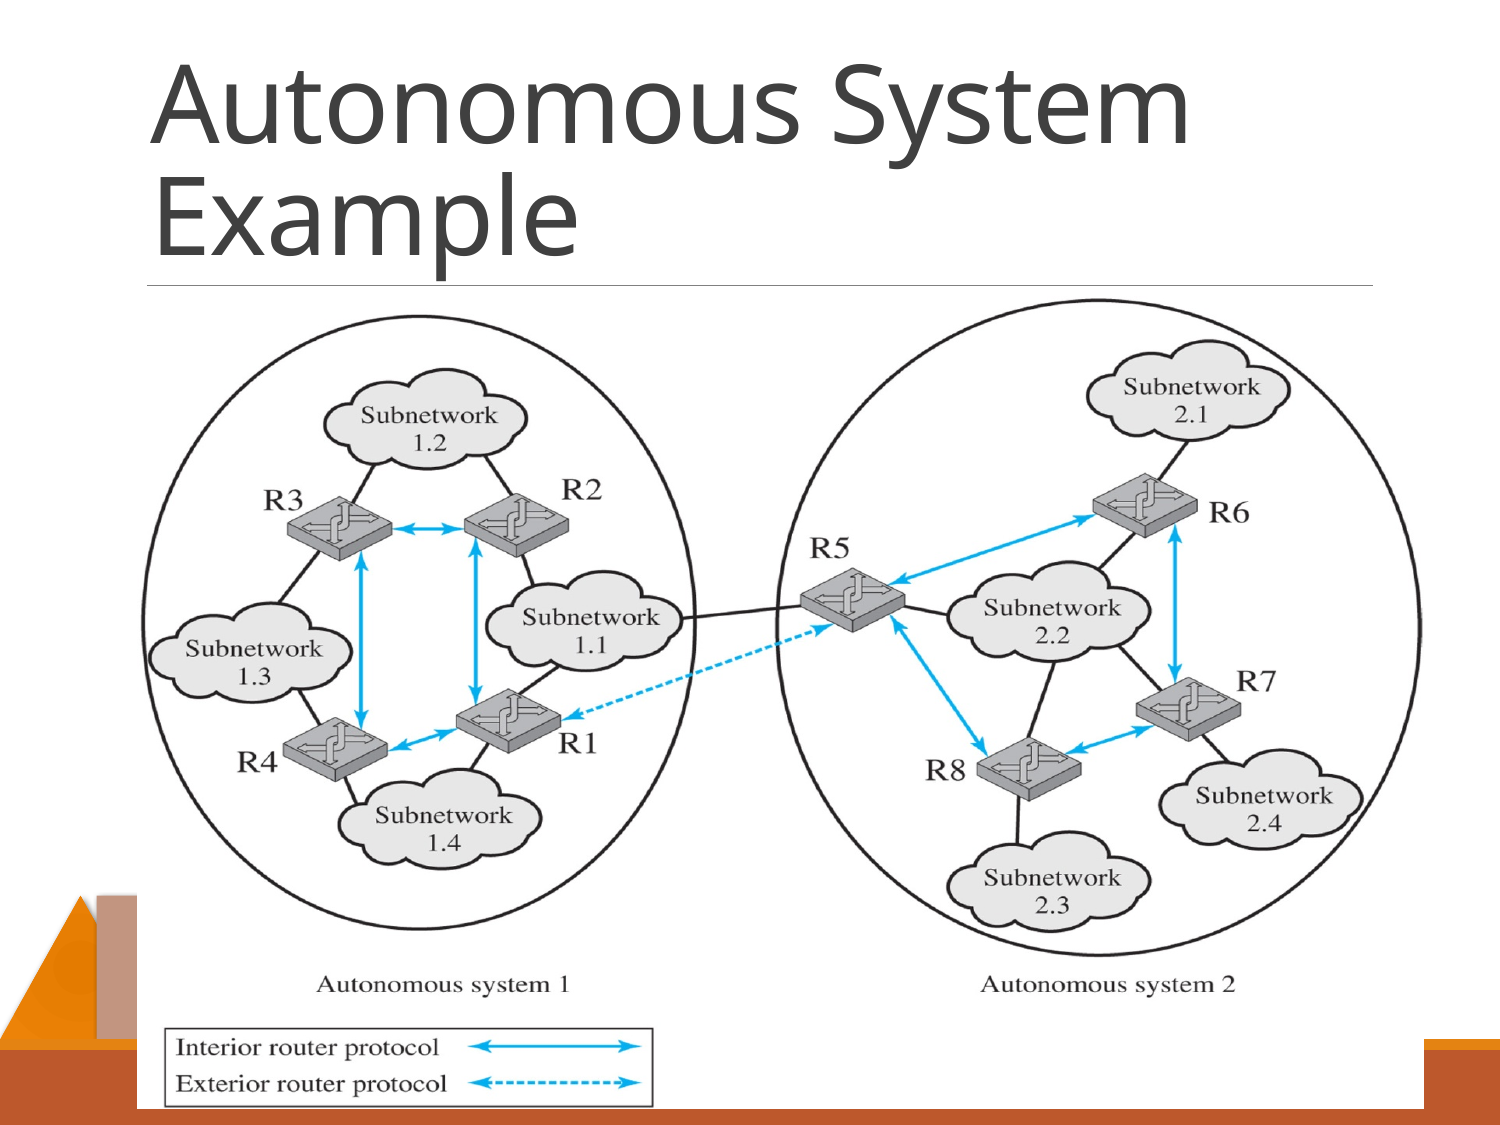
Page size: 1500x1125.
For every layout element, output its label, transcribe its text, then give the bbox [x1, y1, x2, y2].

picture [136, 295, 1425, 1109]
title Autonomous System Example [135, 47, 1373, 285]
